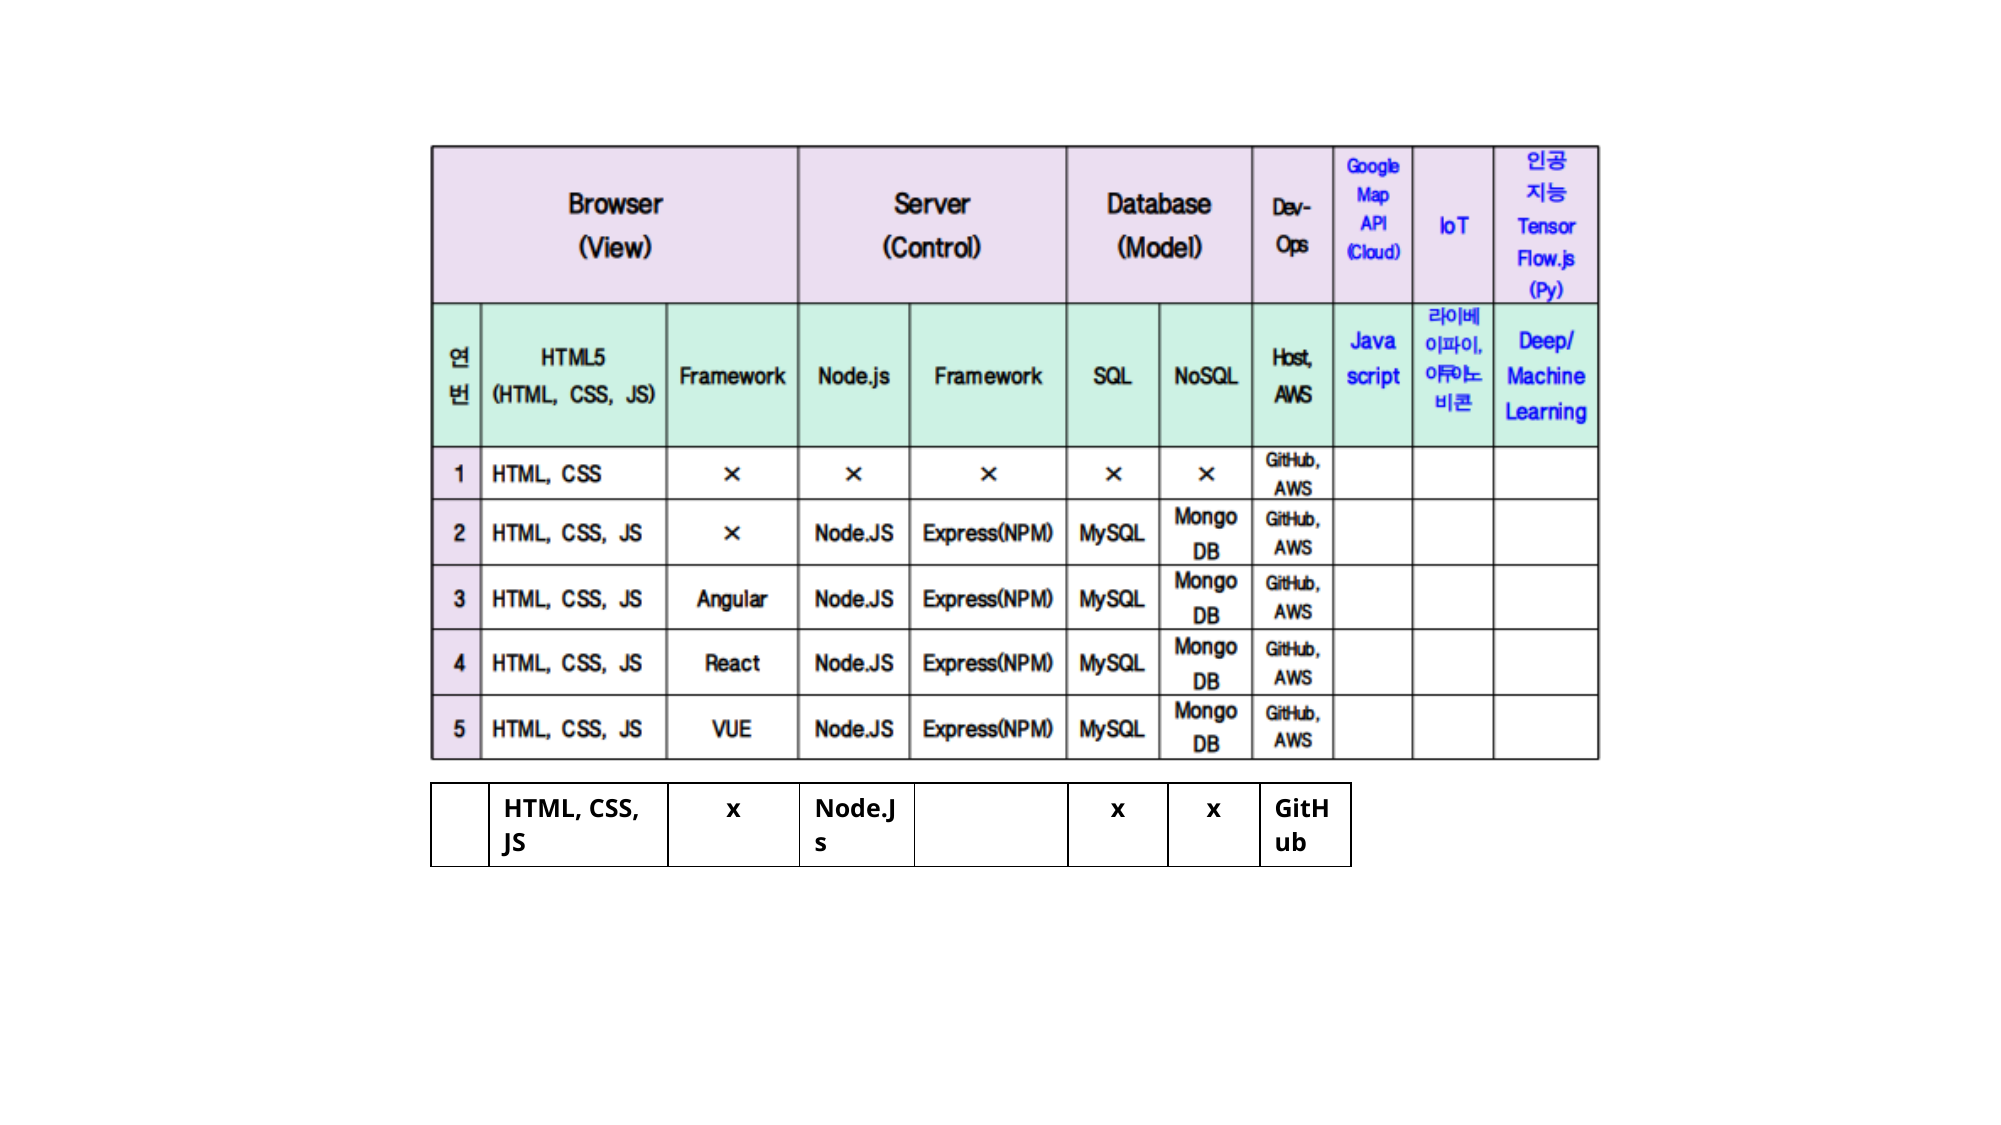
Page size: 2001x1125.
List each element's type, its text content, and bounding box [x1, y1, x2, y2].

table_header x [1169, 784, 1259, 866]
table_header Node.Js [800, 784, 914, 866]
table_header HTML, CSS, JS [490, 784, 667, 866]
table_header GitHub [1261, 784, 1350, 866]
table_header [432, 784, 488, 866]
table_header x [669, 784, 799, 866]
table_header [915, 784, 1067, 866]
table_header x [1069, 784, 1167, 866]
picture [419, 127, 1628, 784]
